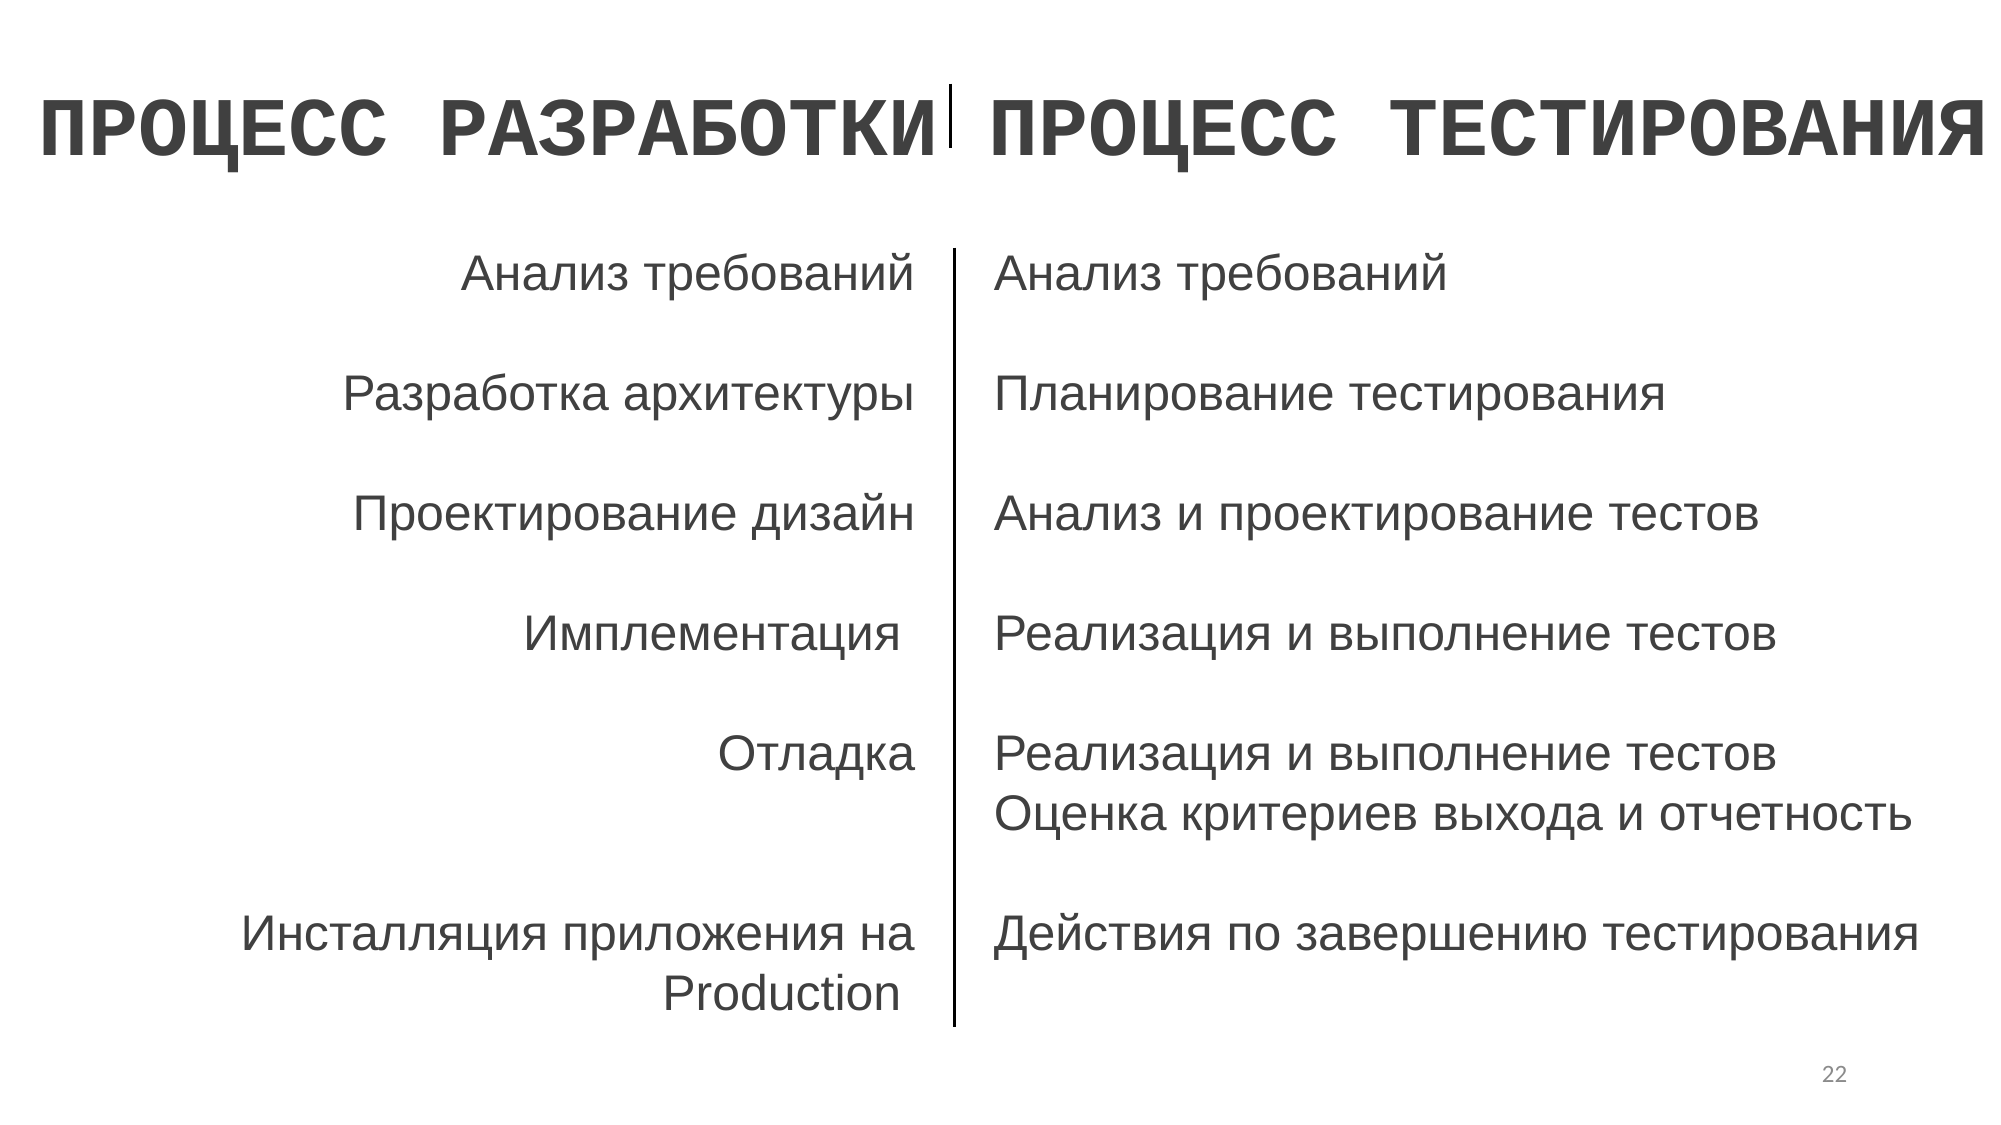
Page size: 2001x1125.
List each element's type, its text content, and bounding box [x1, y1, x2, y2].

text_box Анализ требований Разработка архитектуры Проектирование дизайн Имплементация Отладка Инсталляция приложения на Production [13, 233, 930, 1073]
text_box процесс РАЗРАБОТКИ процесс тестирования [24, 64, 2000, 180]
slide_number 22 [1412, 1042, 1863, 1103]
text_box Анализ требований Планирование тестирования Анализ и проектирование тестов Реализация и выполнение тестов Реализация и выполнение тестов Оценка критериев выхода и отчетность Действия по завершению тестирования [978, 233, 1996, 968]
